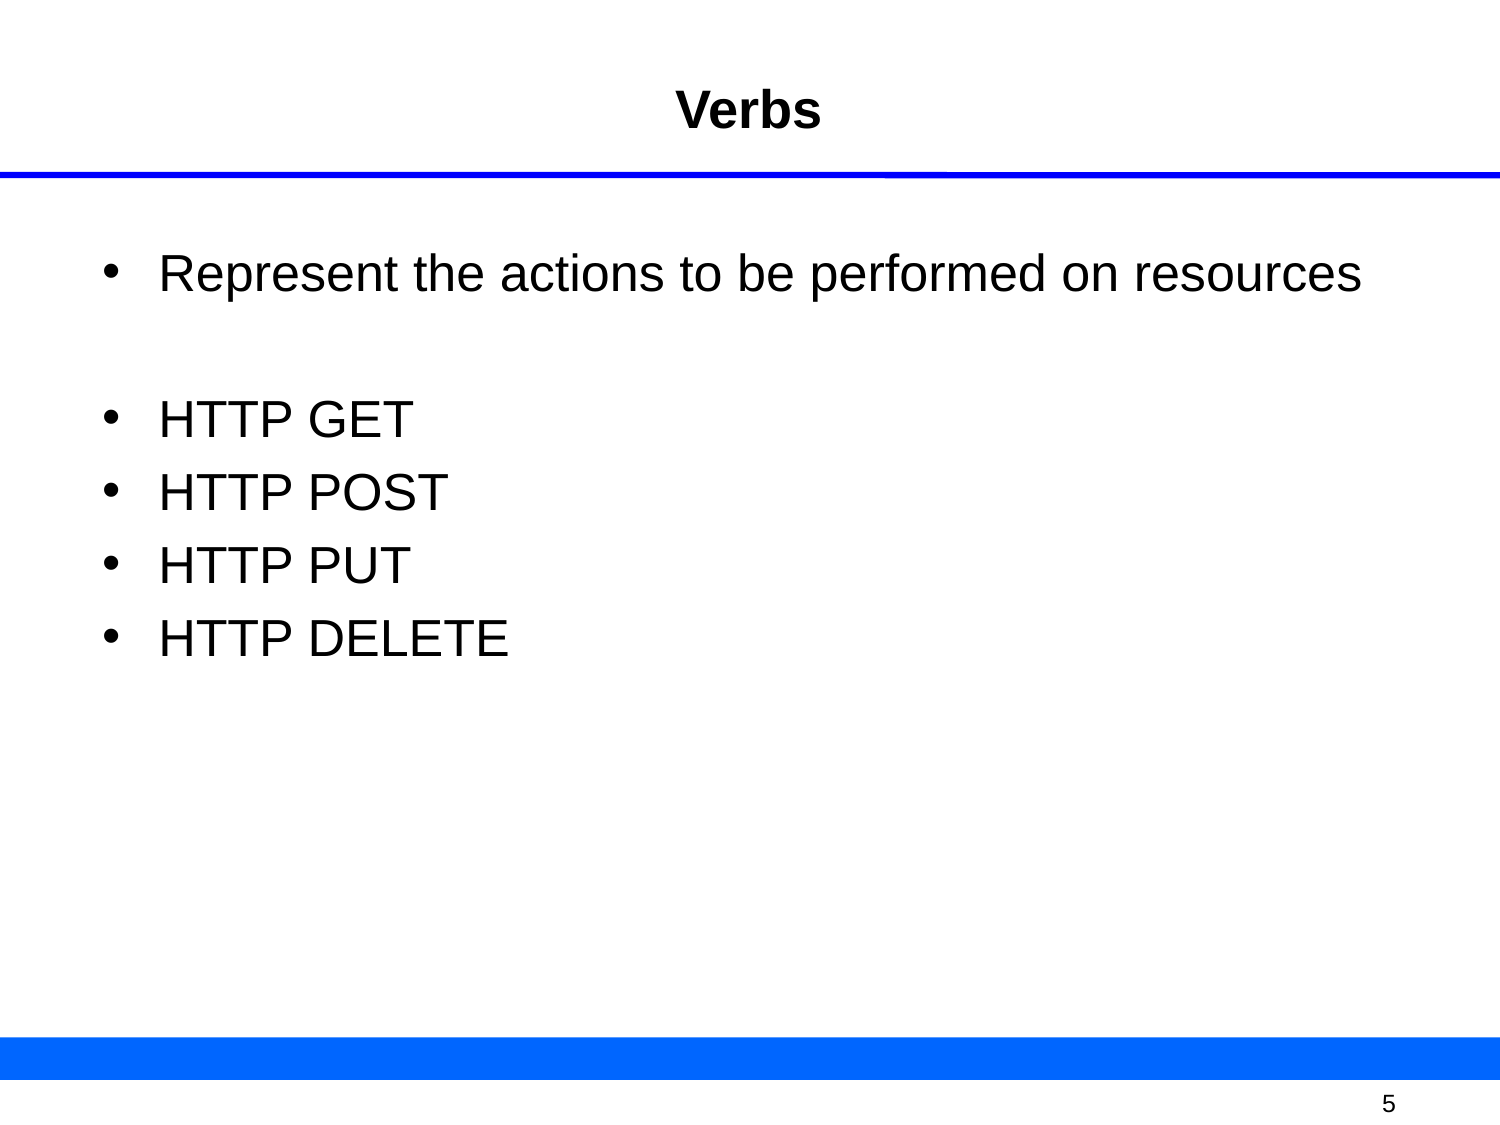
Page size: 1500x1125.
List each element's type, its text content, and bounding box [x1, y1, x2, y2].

title Verbs [99, 71, 1400, 217]
list Represent the actions to be performed on resources HTTP GET HTTP POST HTTP PUT HTTP DELETE [99, 237, 1400, 684]
